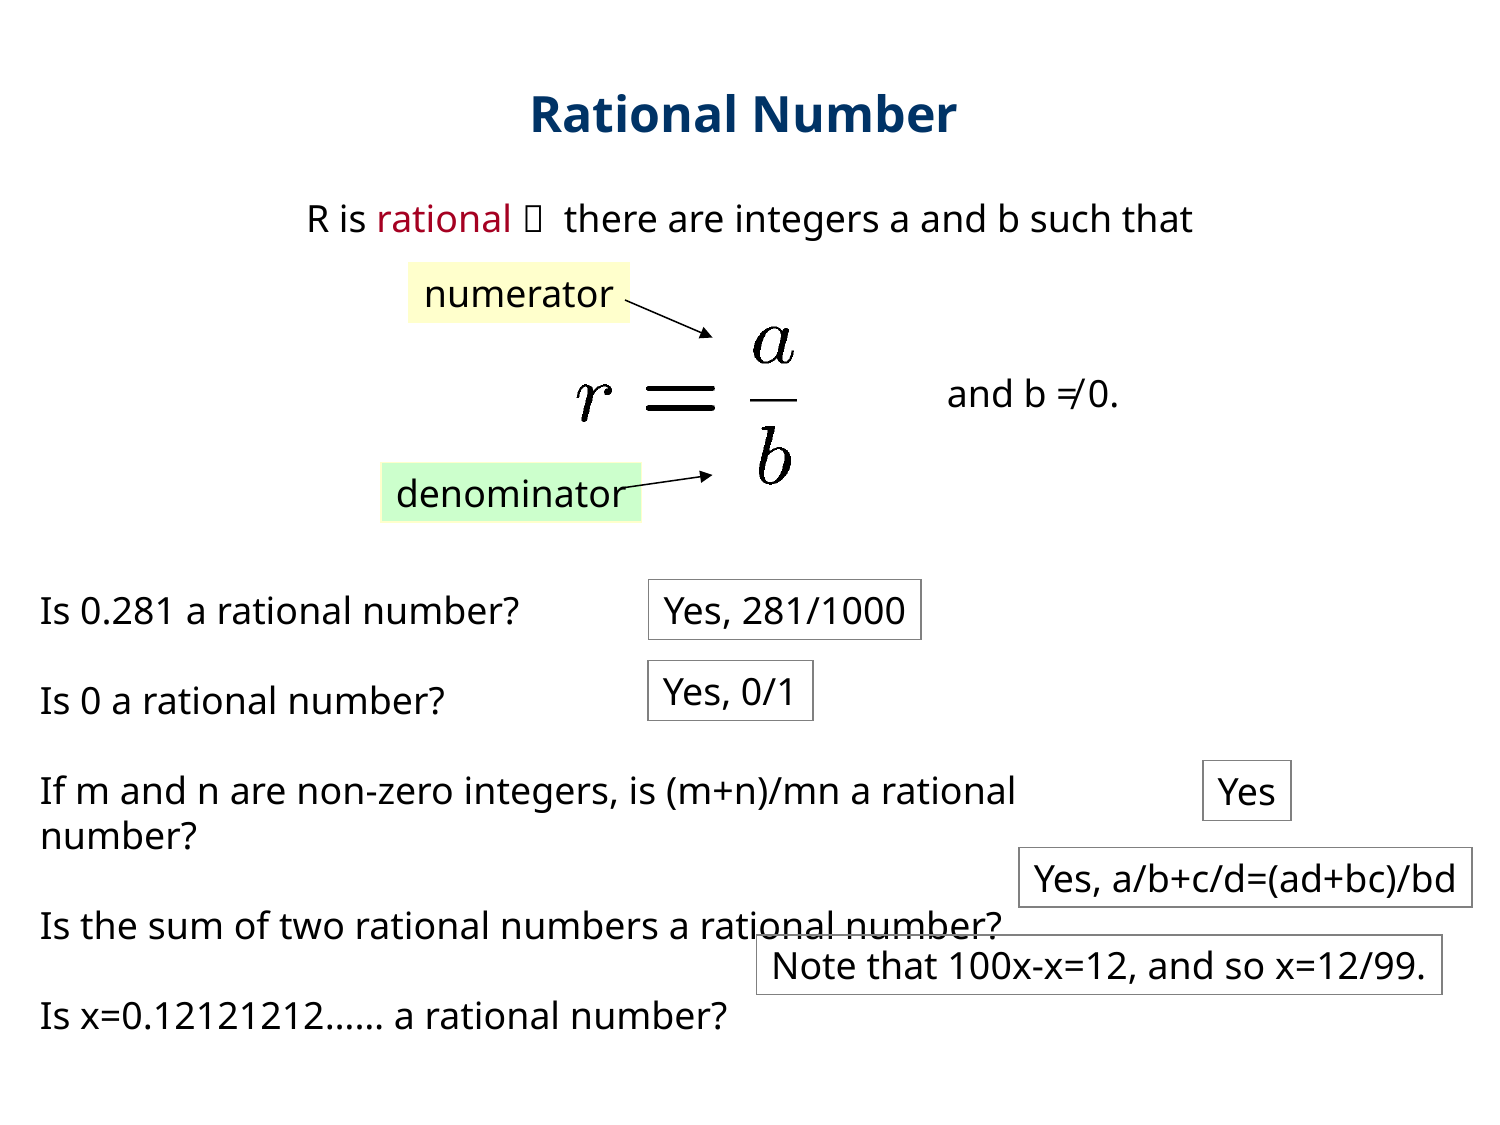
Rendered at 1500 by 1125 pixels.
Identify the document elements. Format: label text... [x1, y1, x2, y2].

text_box Yes, 0/1 [648, 660, 814, 721]
text_box R is rational  there are integers a and b such that [291, 187, 1209, 248]
text_box and b ≠ 0. [932, 362, 1135, 423]
text_box Is 0.281 a rational number? Is 0 a rational number? If m and n are non-zero integers, is (m+n)/mn a rational number? Is the sum of two rational numbers a rational number? Is x=0.12121212…… a rational number? [24, 579, 1187, 1045]
picture [574, 324, 801, 488]
text_box Yes, a/b+c/d=(ad+bc)/bd [1019, 847, 1473, 908]
text_box numerator [409, 262, 629, 323]
text_box Note that 100x-x=12, and so x=12/99. [756, 934, 1442, 995]
text_box denominator [381, 462, 642, 523]
text_box Rational Number [514, 74, 974, 150]
text_box Yes, 281/1000 [648, 579, 922, 640]
text_box Yes [1202, 760, 1292, 821]
